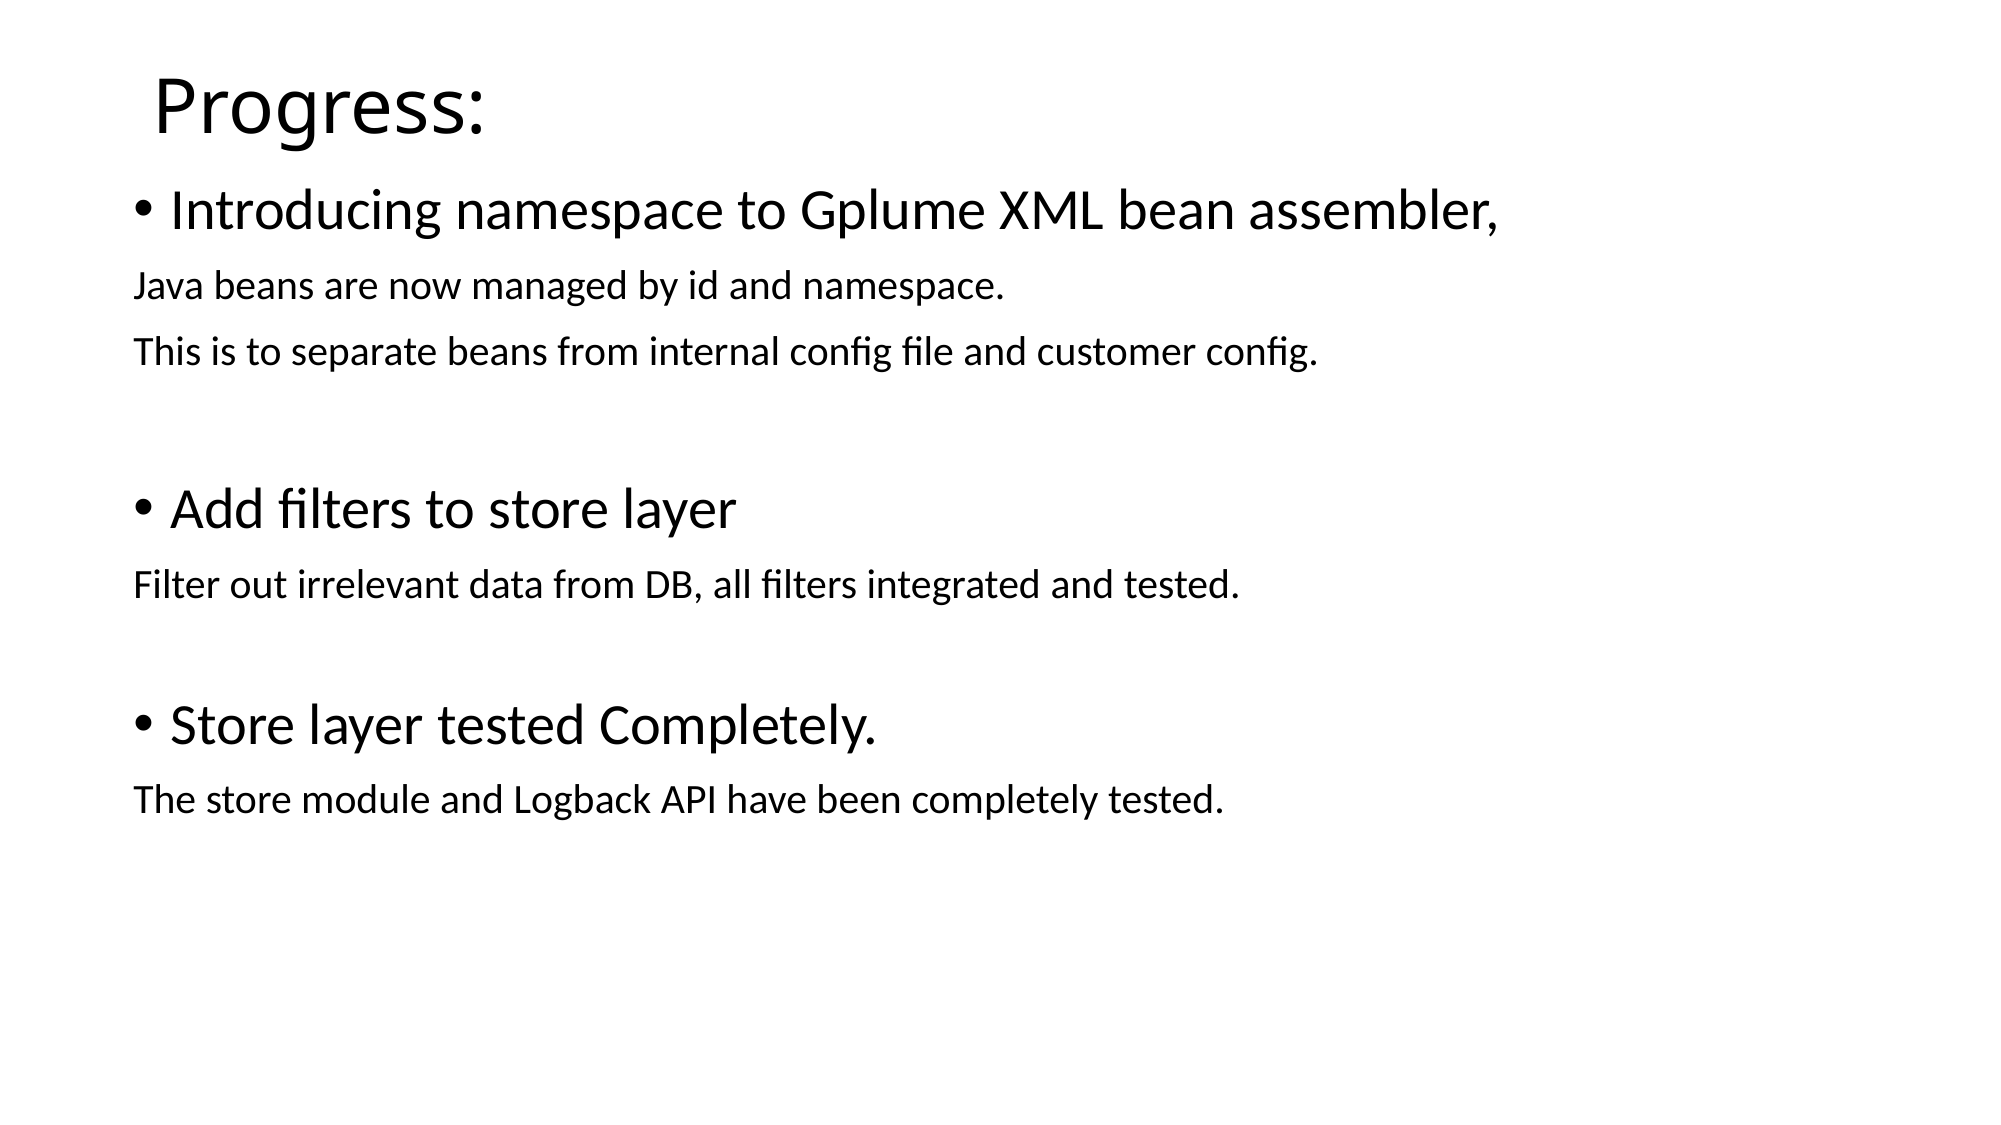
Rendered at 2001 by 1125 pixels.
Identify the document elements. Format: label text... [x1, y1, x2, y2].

text_box Introducing namespace to Gplume XML bean assembler, Java beans are now managed by id and namespace. This is to separate beans from internal config file and customer config. Add filters to store layer Filter out irrelevant data from DB, all filters integrated and tested. Store layer tested Completely. The store module and Logback API have been completely tested. [118, 171, 1689, 994]
title Progress: [137, 59, 825, 158]
